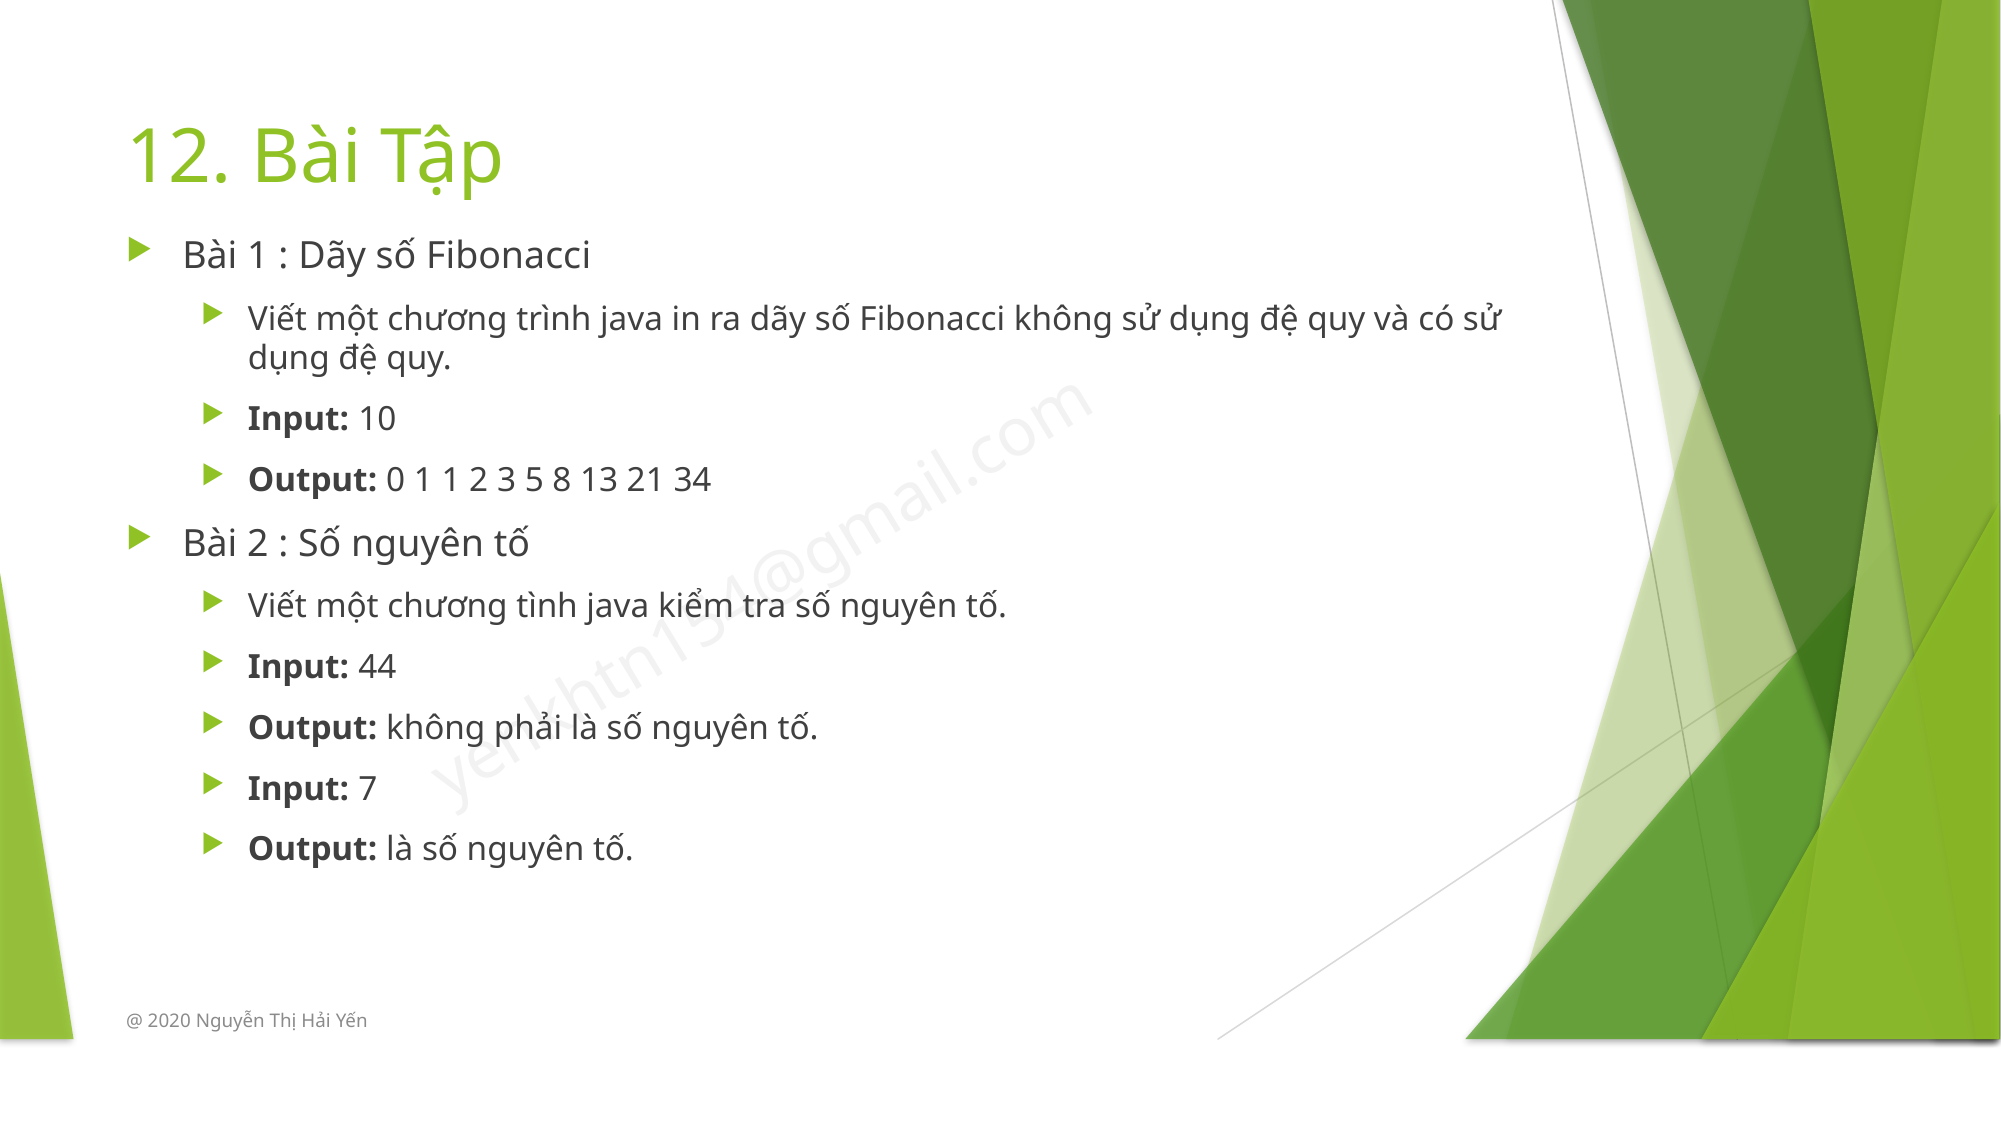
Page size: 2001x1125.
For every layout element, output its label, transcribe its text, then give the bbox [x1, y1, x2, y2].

title 12. Bài Tập [111, 99, 1522, 216]
list Bài 1 : Dãy số Fibonacci Viết một chương trình java in ra dãy số Fibonacci không sử dụng đệ quy và có sử dụng đệ quy. Input: 10 Output: 0 1 1 2 3 5 8 13 21 34 Bài 2 : Số nguyên tố Viết một chương tình java kiểm tra số nguyên tố. Input: 44 Output: không phải là số nguyên tố. Input: 7 Output: là số nguyên tố. [111, 223, 1605, 992]
footer @ 2020 Nguyễn Thị Hải Yến [111, 991, 1145, 1051]
